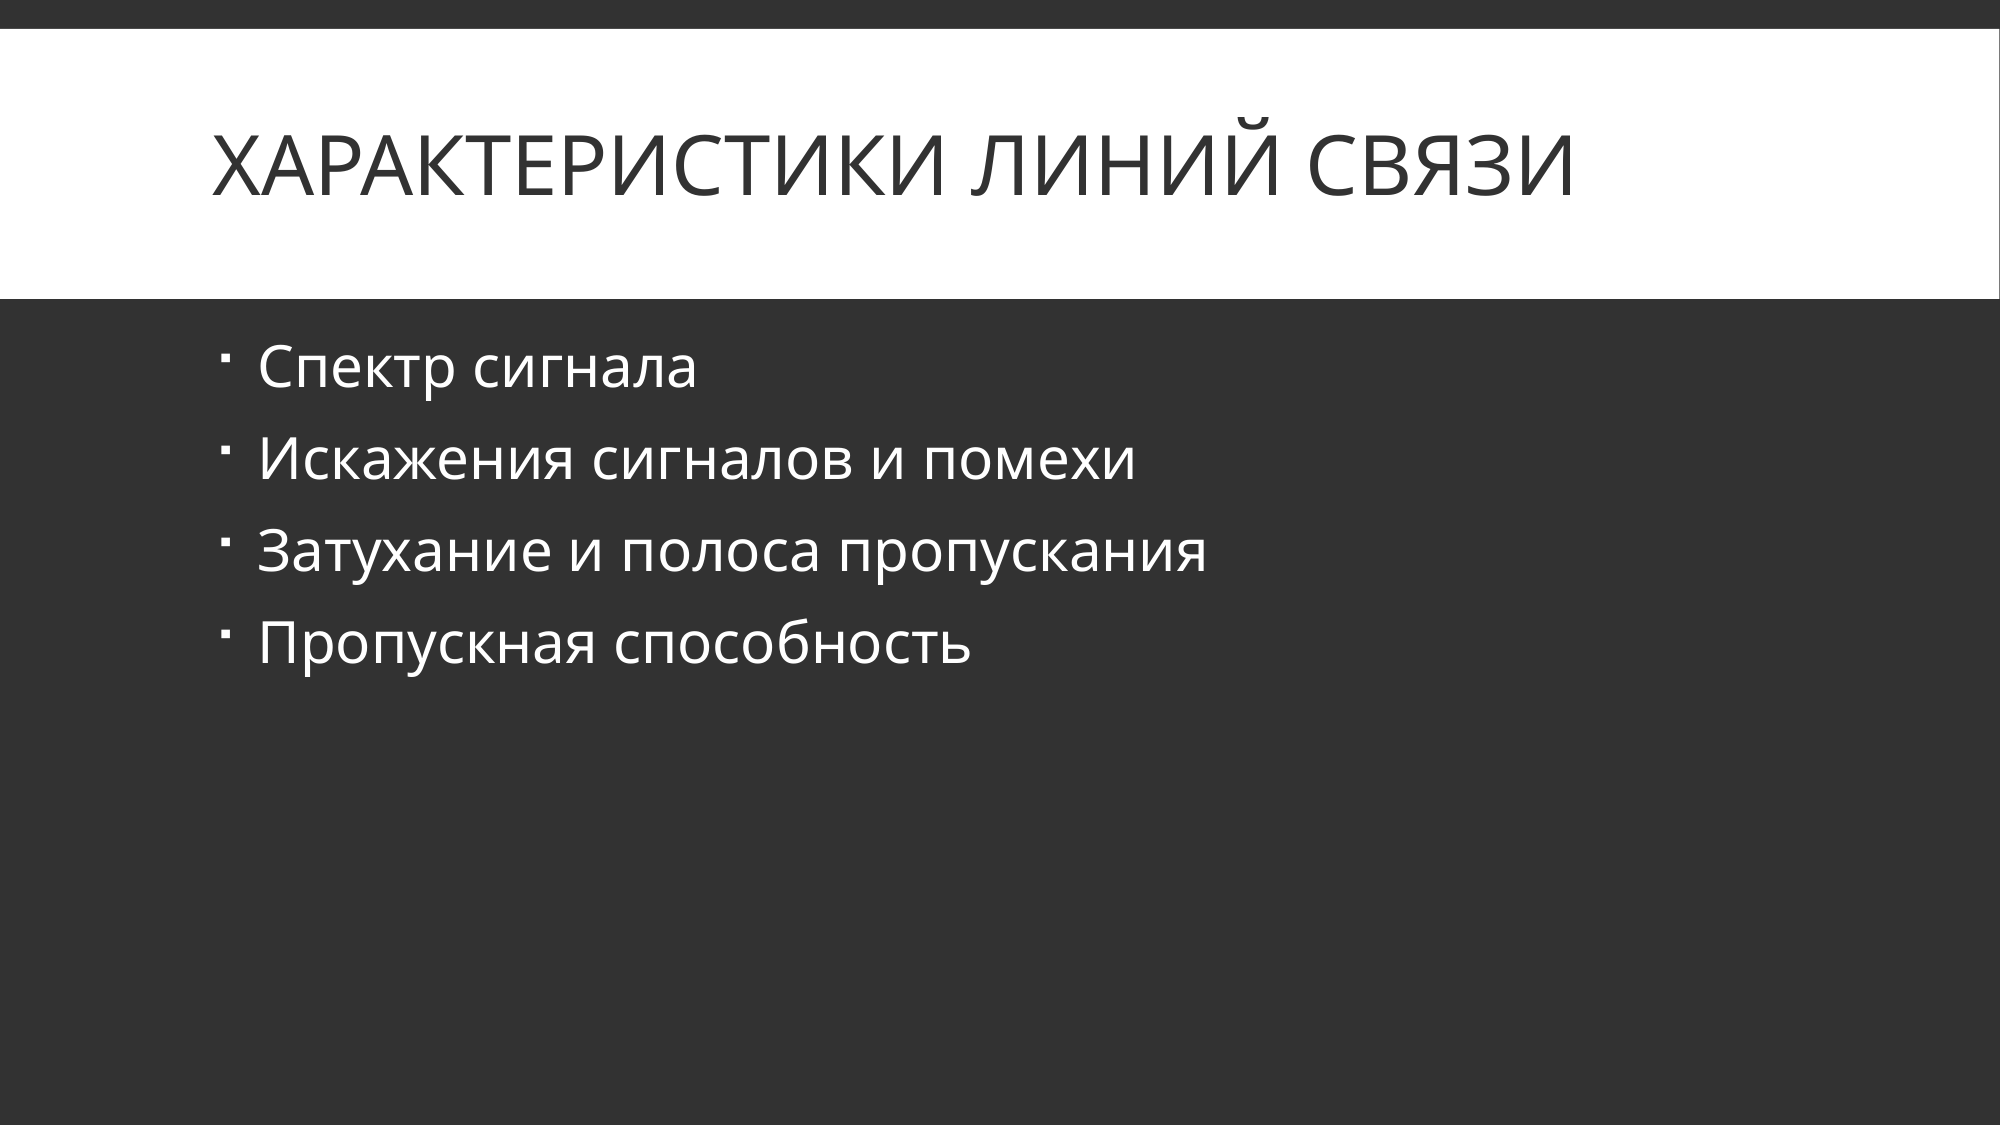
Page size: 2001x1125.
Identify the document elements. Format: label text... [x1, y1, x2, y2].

list Спектр сигнала Искажения сигналов и помехи Затухание и полоса пропускания Пропускная способность [197, 329, 1803, 1020]
title Характеристики линий связи [197, 46, 1803, 295]
